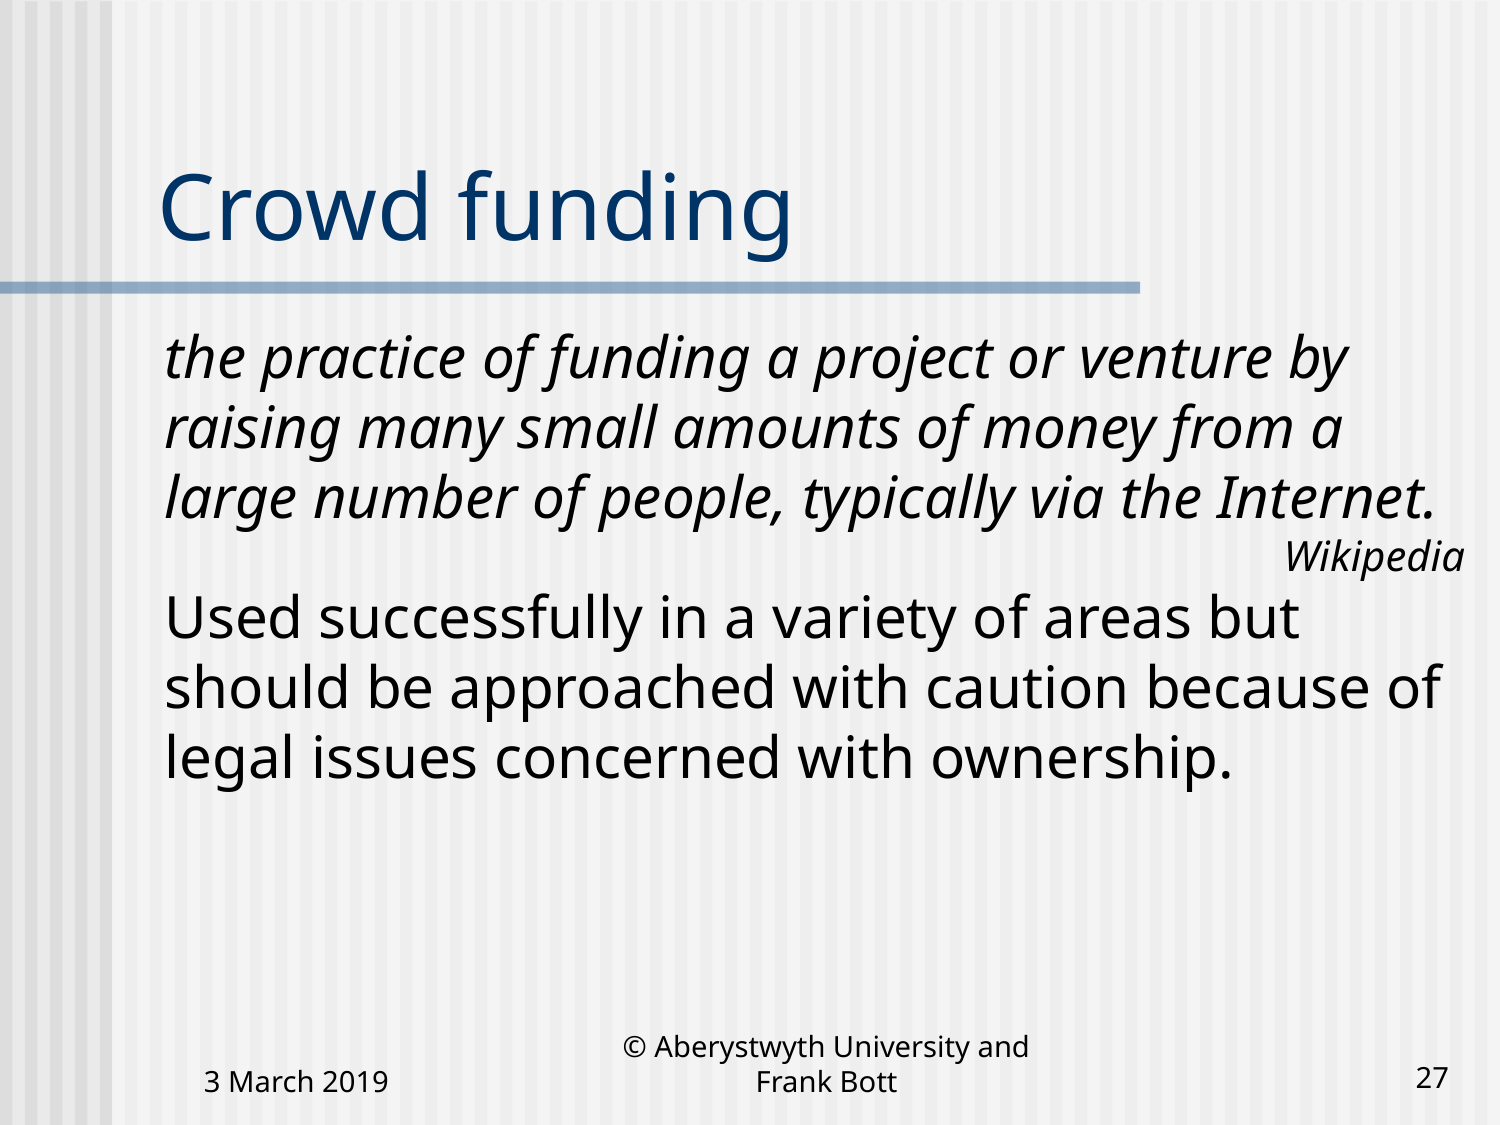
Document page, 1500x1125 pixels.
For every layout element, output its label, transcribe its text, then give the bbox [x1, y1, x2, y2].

footer © Aberystwyth University and Frank Bott [588, 1031, 1065, 1107]
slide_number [188, 1031, 502, 1107]
list the practice of funding a project or venture by raising many small amounts of money from a large number of people, typically via the Internet. Wikipedia Used successfully in a variety of areas but should be approached with caution because of legal issues concerned with ownership. [149, 312, 1481, 1001]
slide_number 27 [1151, 1031, 1465, 1107]
title Crowd funding [142, 139, 1483, 267]
